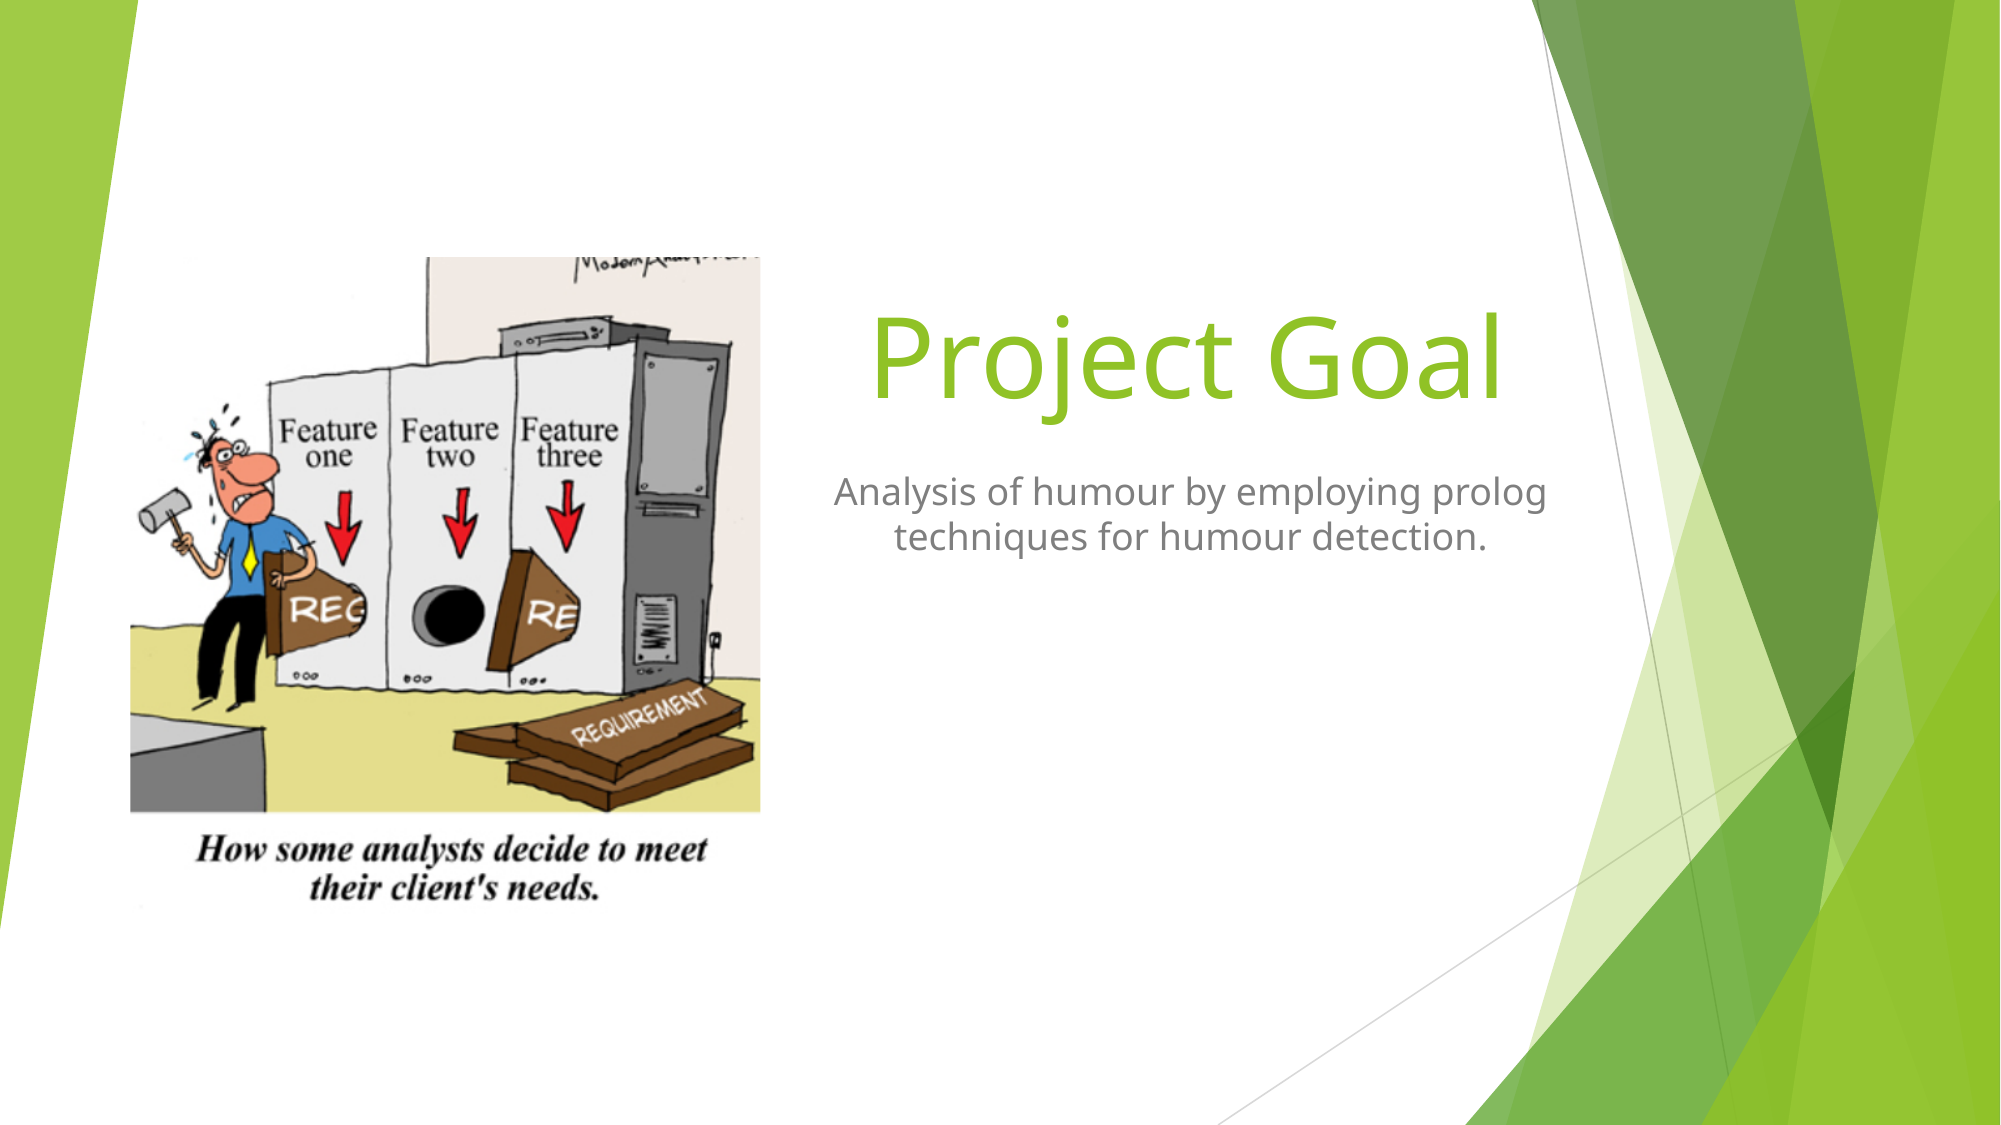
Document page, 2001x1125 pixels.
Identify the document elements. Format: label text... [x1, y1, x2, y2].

subtitle Analysis of humour by employing prolog techniques for humour detection. [797, 460, 1585, 845]
picture [129, 257, 761, 919]
title Project Goal [797, 257, 1522, 429]
